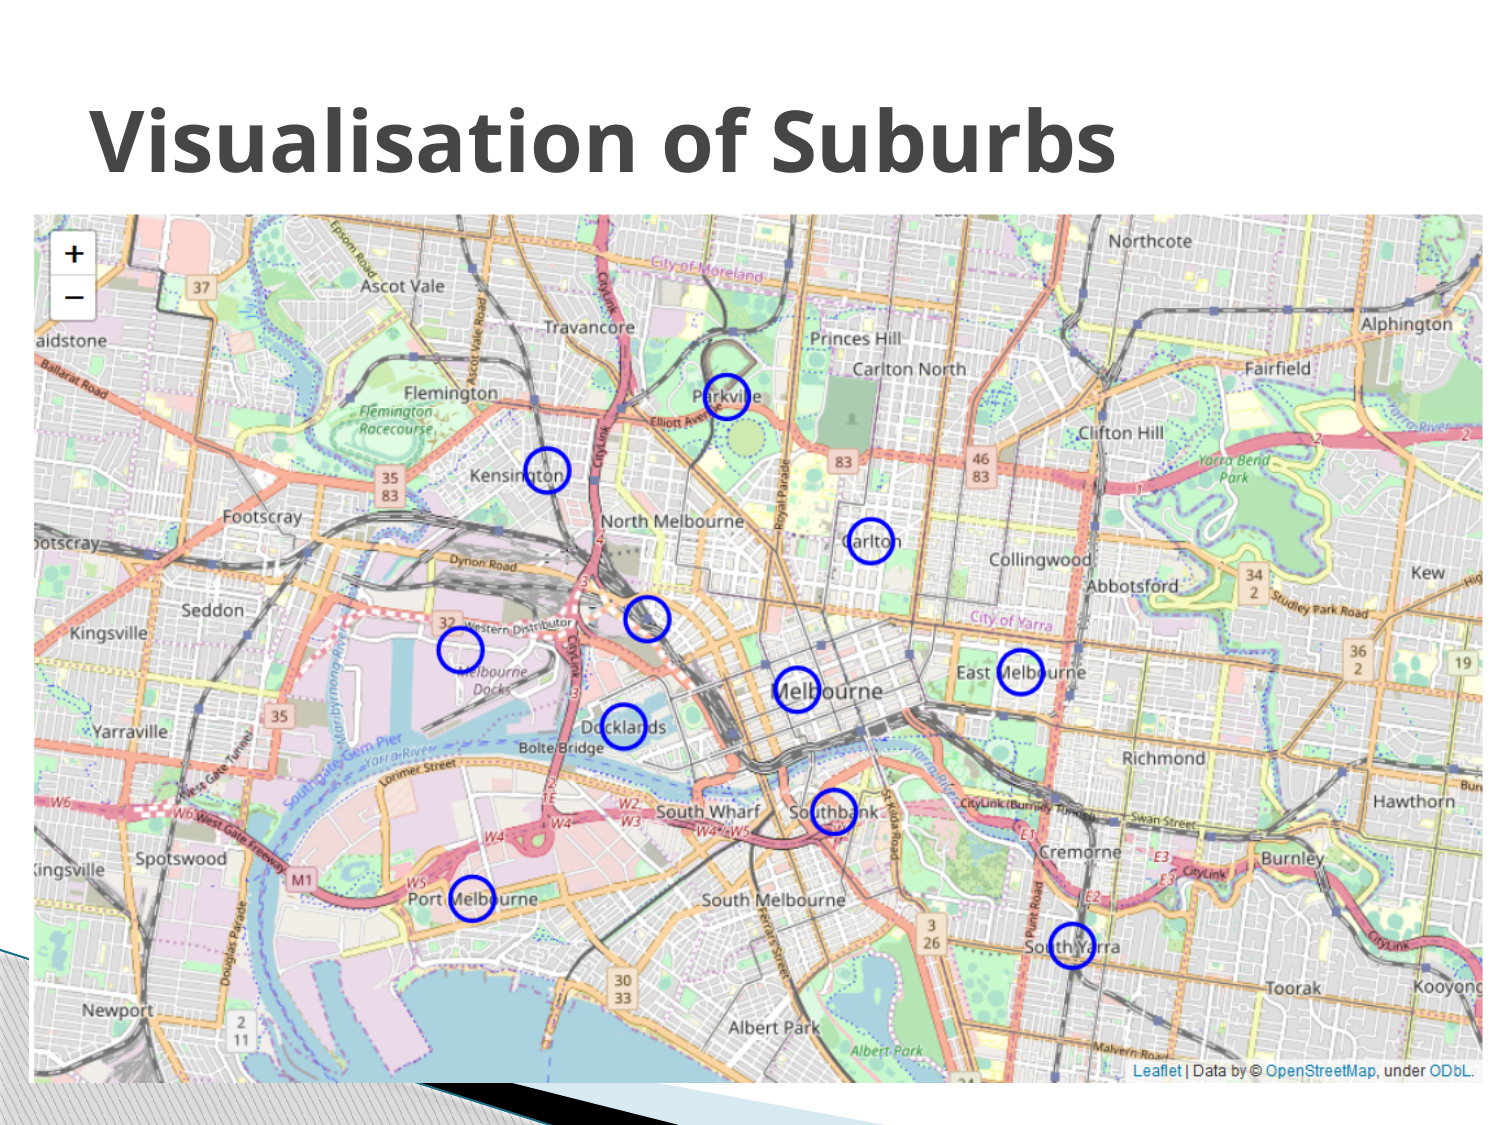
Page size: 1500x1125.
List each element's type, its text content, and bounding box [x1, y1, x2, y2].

picture [29, 212, 1484, 1083]
title Visualisation of Suburbs [75, 45, 1425, 211]
